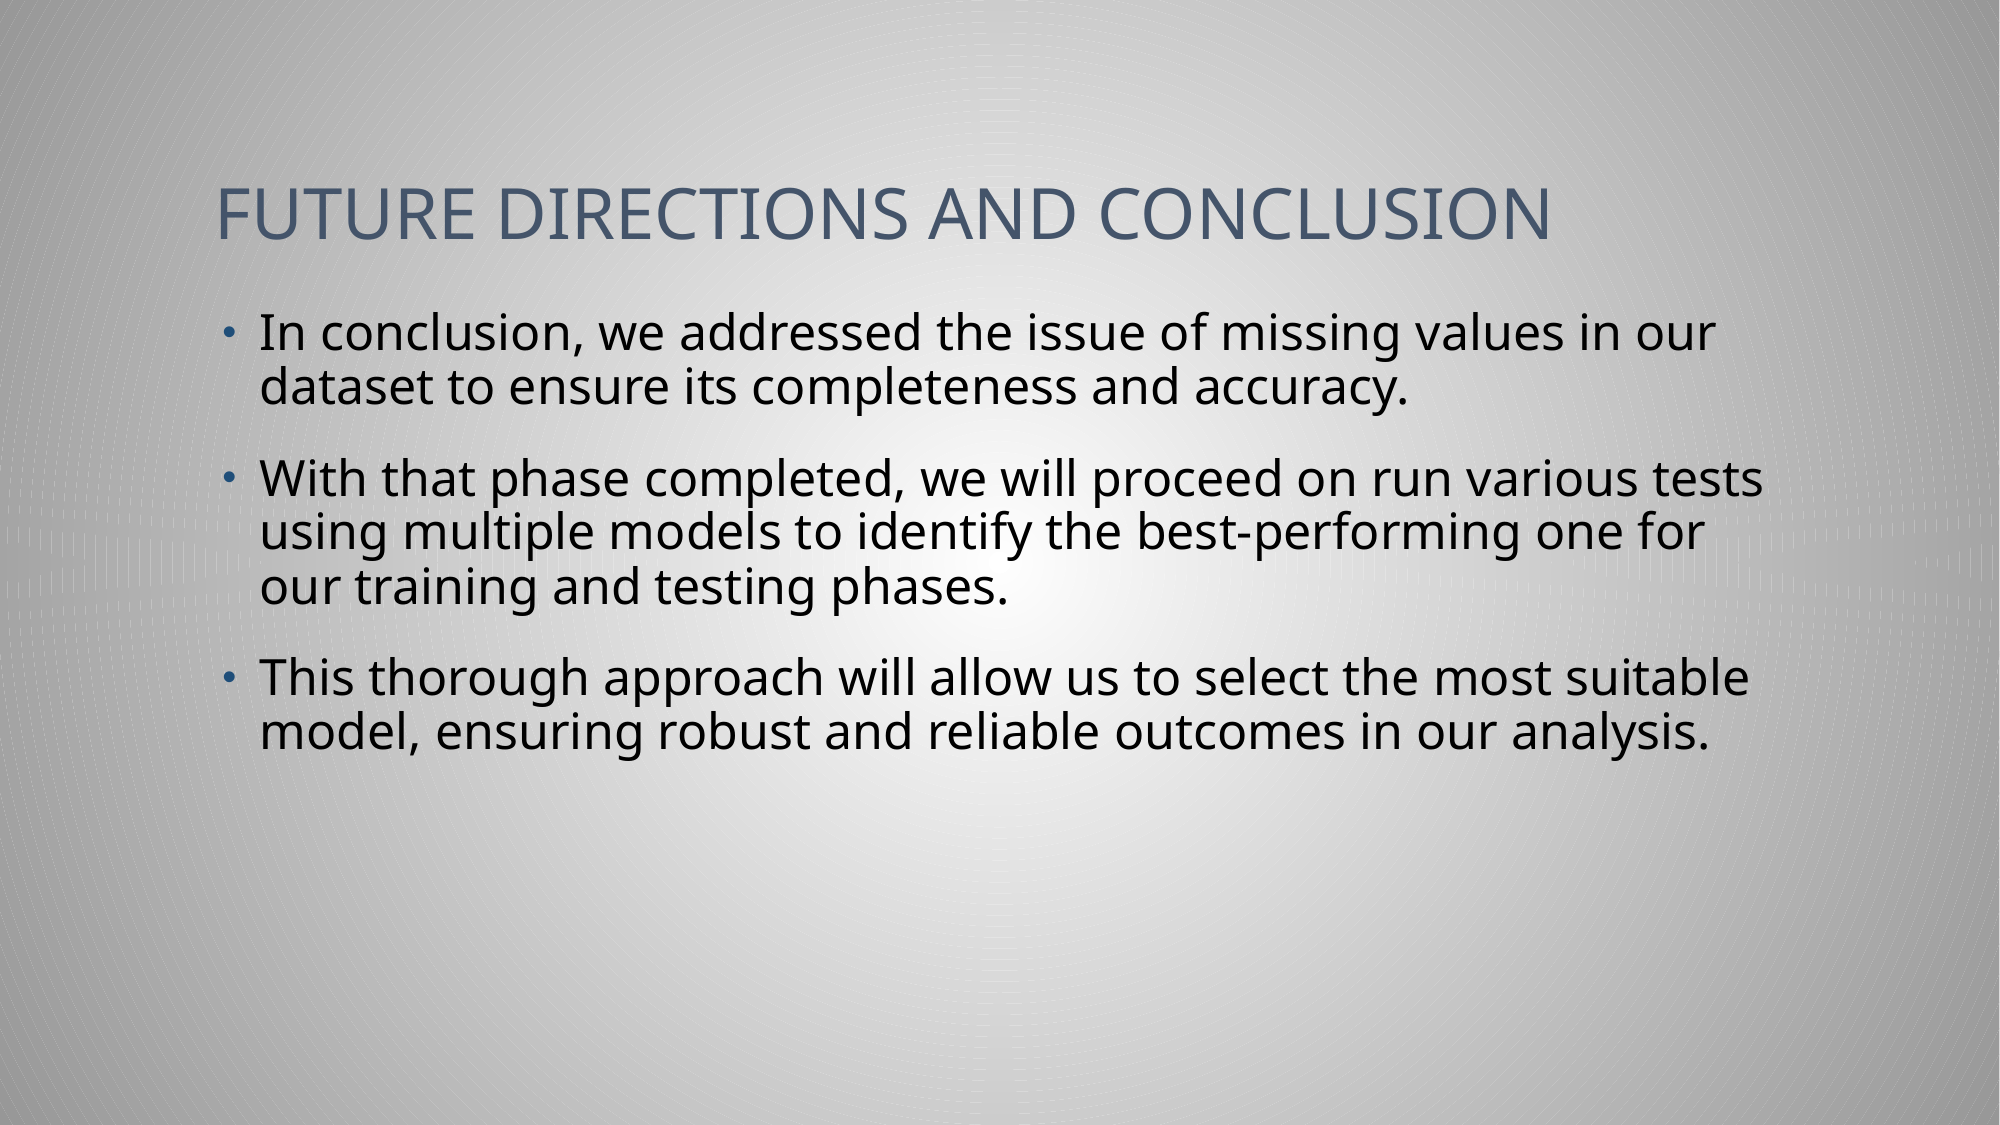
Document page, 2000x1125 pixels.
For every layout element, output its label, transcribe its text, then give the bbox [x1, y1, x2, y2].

title future directions and conclusion [199, 45, 1800, 263]
list In conclusion, we addressed the issue of missing values in our dataset to ensure its completeness and accuracy. With that phase completed, we will proceed on run various tests using multiple models to identify the best-performing one for our training and testing phases. This thorough approach will allow us to select the most suitable model, ensuring robust and reliable outcomes in our analysis. [199, 299, 1800, 1013]
